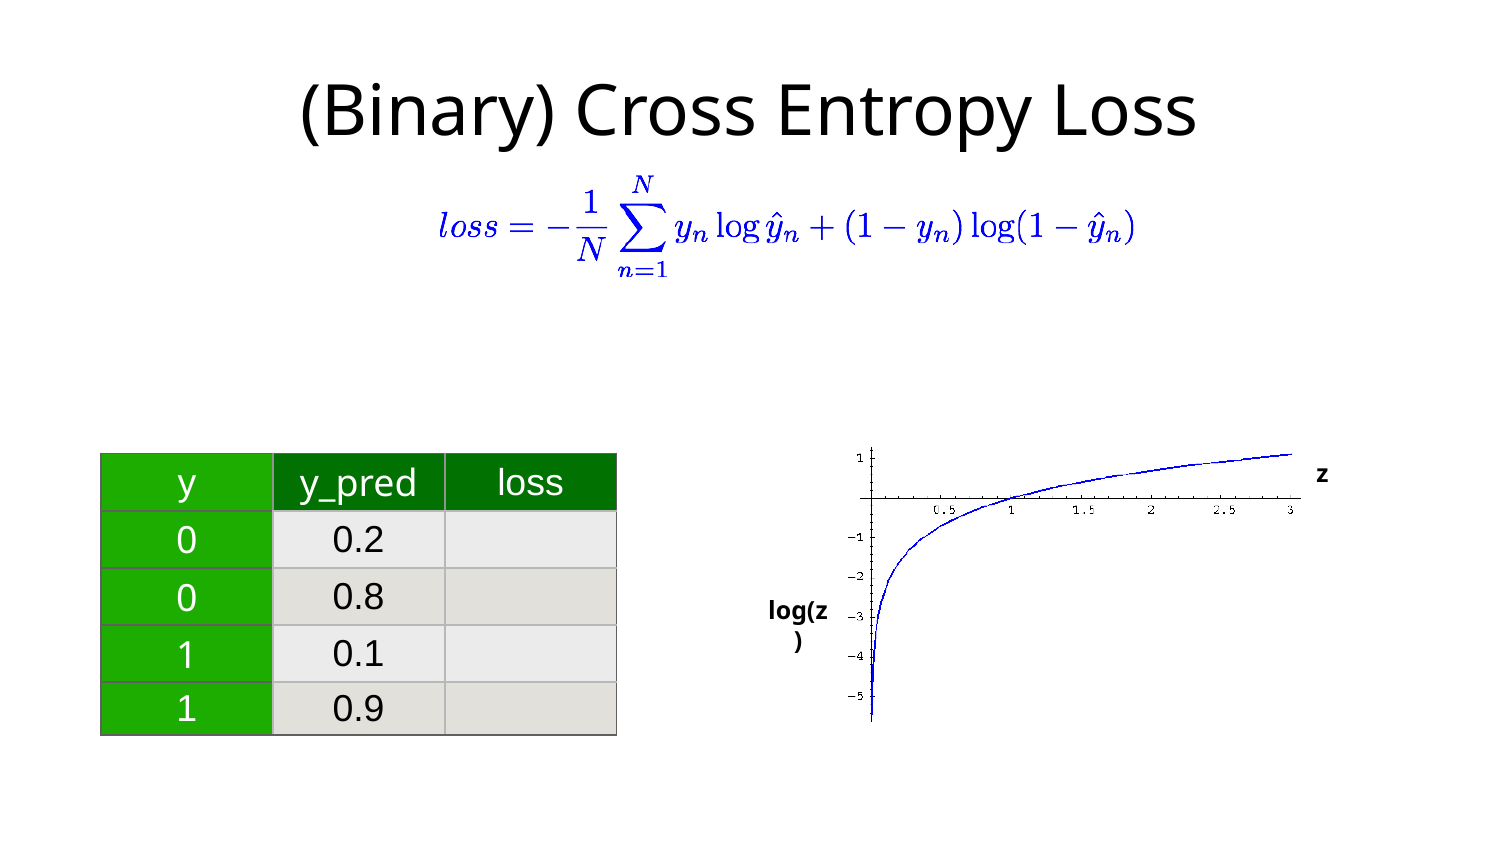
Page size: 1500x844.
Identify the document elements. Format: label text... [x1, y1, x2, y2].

table_header y [102, 454, 272, 510]
table_cell [446, 512, 616, 567]
table_header y_pred [274, 454, 444, 510]
table_cell 0.8 [274, 569, 444, 624]
table_cell [446, 683, 616, 734]
picture [440, 175, 1134, 277]
table_cell [446, 626, 616, 681]
picture [845, 443, 1301, 725]
table_cell 1 [102, 626, 272, 681]
text_box log(z) [760, 605, 836, 644]
table_cell 0.2 [274, 512, 444, 567]
table_cell [446, 569, 616, 624]
text_box z [1311, 453, 1334, 493]
table_cell 0 [102, 512, 272, 567]
title (Binary) Cross Entropy Loss [70, 17, 1430, 197]
table_cell 0 [102, 569, 272, 624]
table_cell 0.9 [274, 683, 444, 734]
table_header loss [446, 454, 616, 510]
table_cell 0.1 [274, 626, 444, 681]
table_cell 1 [102, 683, 272, 734]
